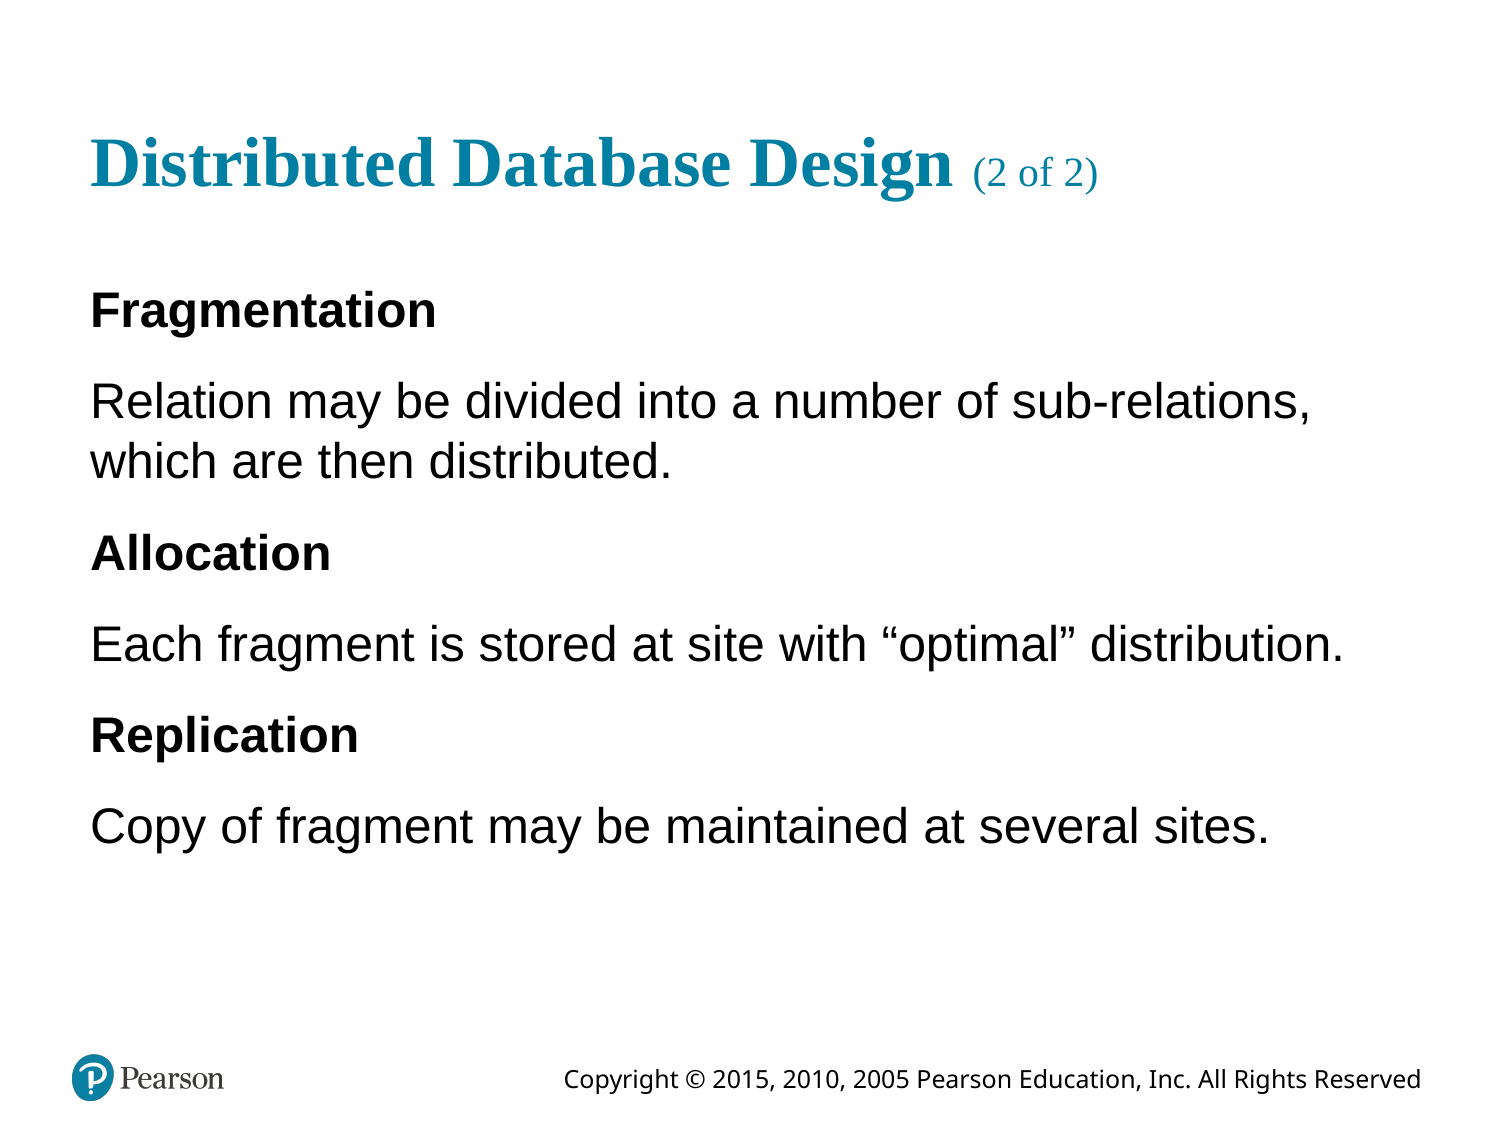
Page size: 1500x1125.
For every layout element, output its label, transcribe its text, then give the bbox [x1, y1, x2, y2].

picture [98, 1054, 224, 1101]
picture [72, 1087, 83, 1101]
picture [80, 1063, 106, 1088]
list Fragmentation Relation may be divided into a number of sub-relations, which are then distributed. Allocation Each fragment is stored at site with “optimal” distribution. Replication Copy of fragment may be maintained at several sites. [75, 262, 1425, 874]
picture [72, 1054, 88, 1070]
title Distributed Database Design (2 of 2) [75, 35, 1425, 216]
